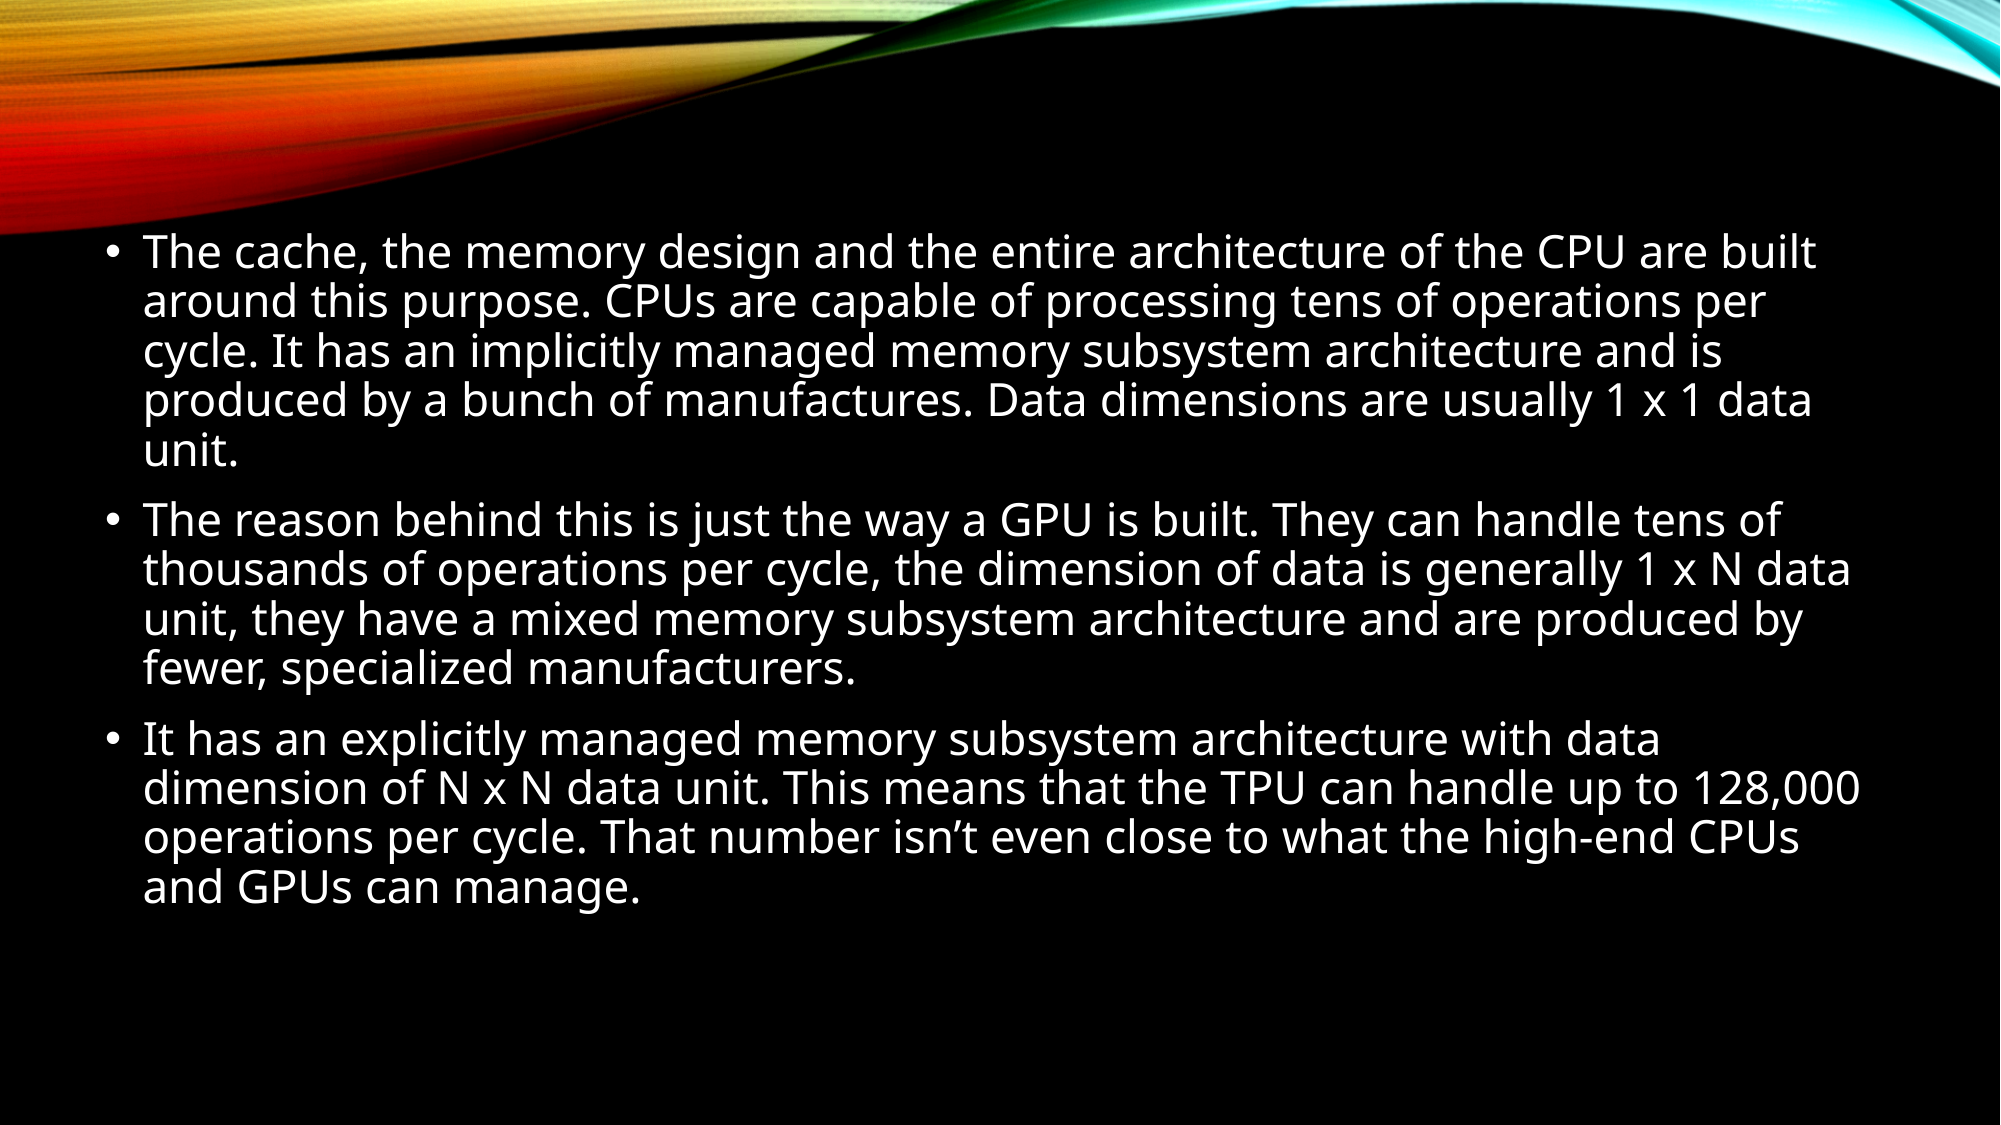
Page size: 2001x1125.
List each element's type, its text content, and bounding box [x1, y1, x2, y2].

list The cache, the memory design and the entire architecture of the CPU are built around this purpose. CPUs are capable of processing tens of operations per cycle. It has an implicitly managed memory subsystem architecture and is produced by a bunch of manufactures. Data dimensions are usually 1 x 1 data unit. The reason behind this is just the way a GPU is built. They can handle tens of thousands of operations per cycle, the dimension of data is generally 1 x N data unit, they have a mixed memory subsystem architecture and are produced by fewer, specialized manufacturers. It has an explicitly managed memory subsystem architecture with data dimension of N x N data unit. This means that the TPU can handle up to 128,000 operations per cycle. That number isn’t even close to what the high-end CPUs and GPUs can manage. [90, 221, 1888, 1021]
picture [0, 0, 2000, 237]
